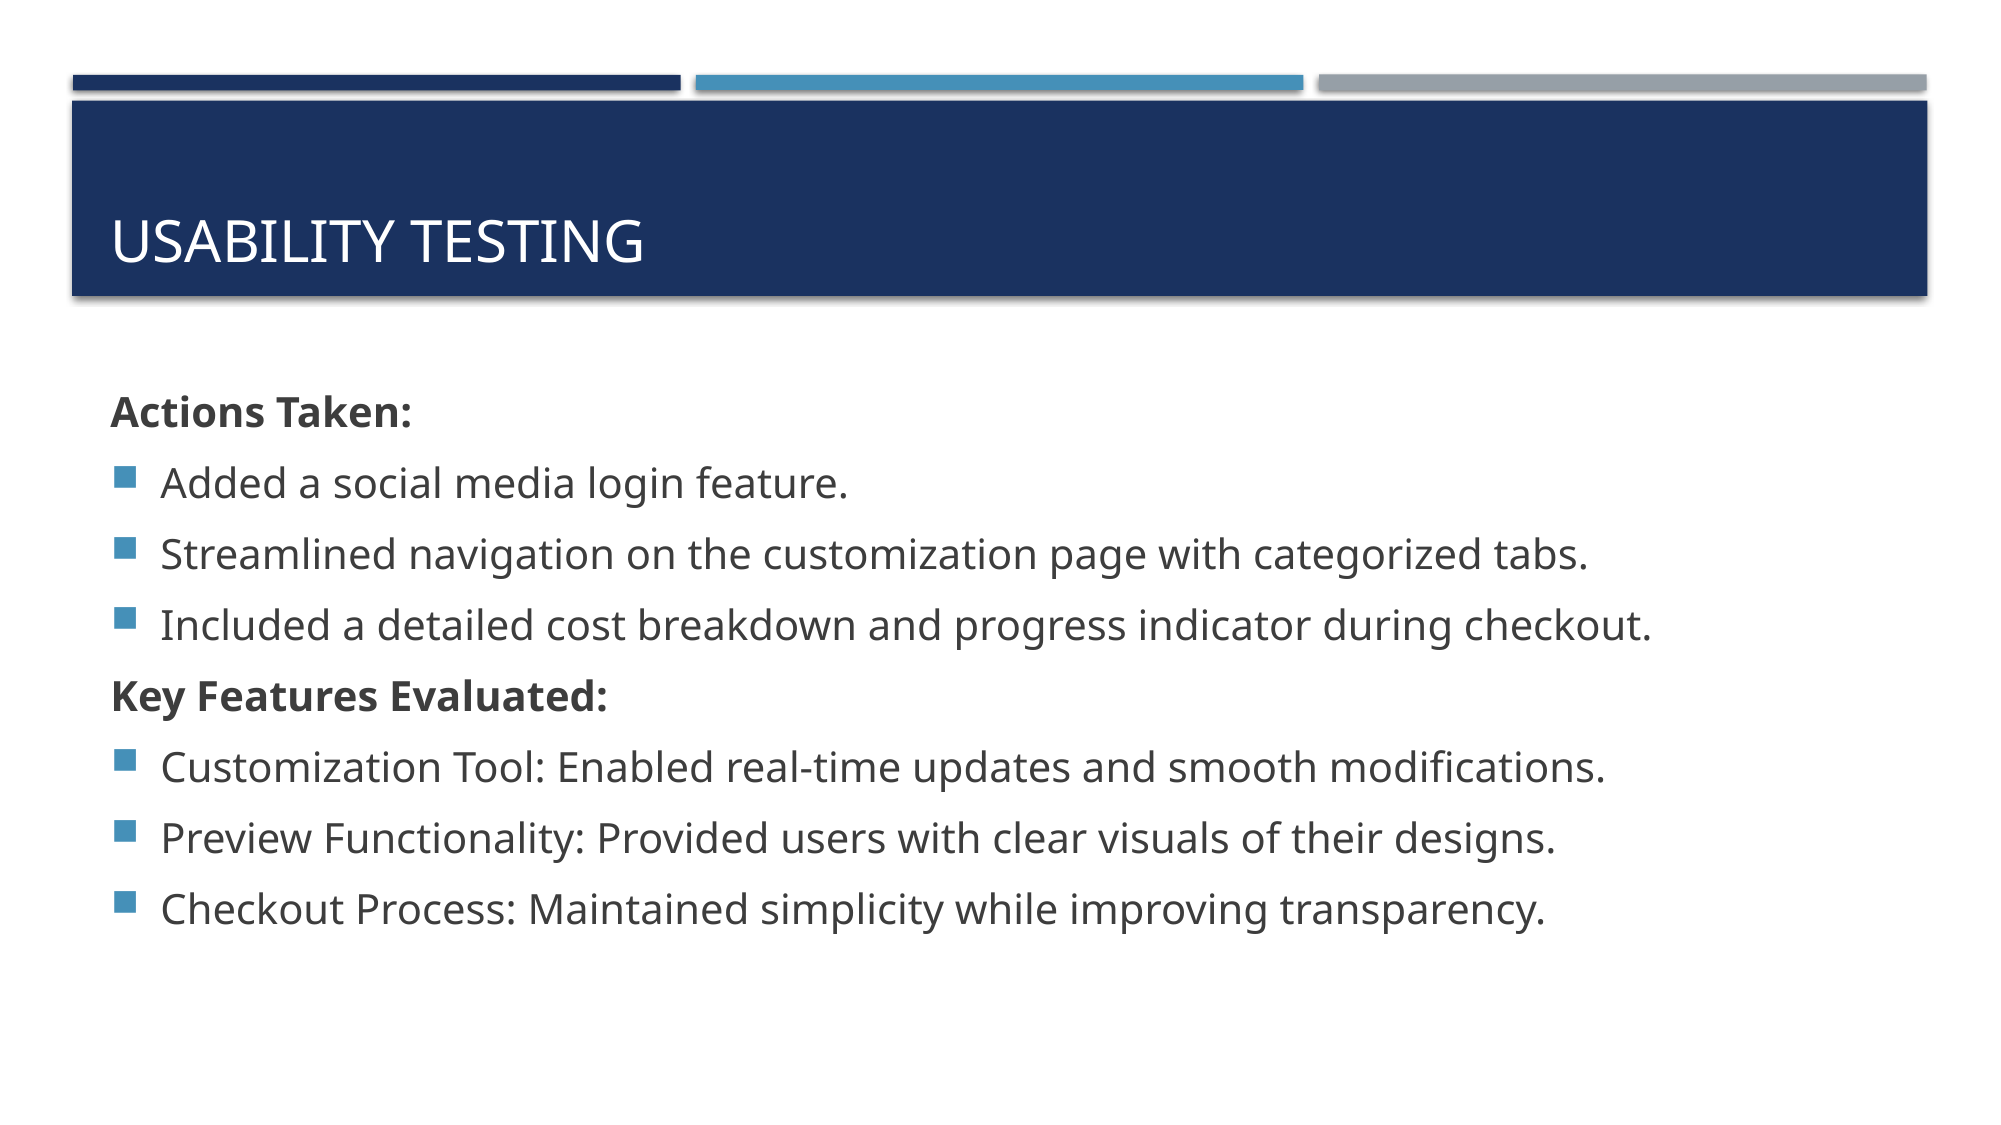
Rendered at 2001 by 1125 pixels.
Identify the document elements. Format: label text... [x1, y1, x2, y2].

list Actions Taken: Added a social media login feature. Streamlined navigation on the customization page with categorized tabs. Included a detailed cost breakdown and progress indicator during checkout. Key Features Evaluated: Customization Tool: Enabled real-time updates and smooth modifications. Preview Functionality: Provided users with clear visuals of their designs. Checkout Process: Maintained simplicity while improving transparency. [95, 357, 1905, 962]
title Usability testing [95, 115, 1905, 282]
